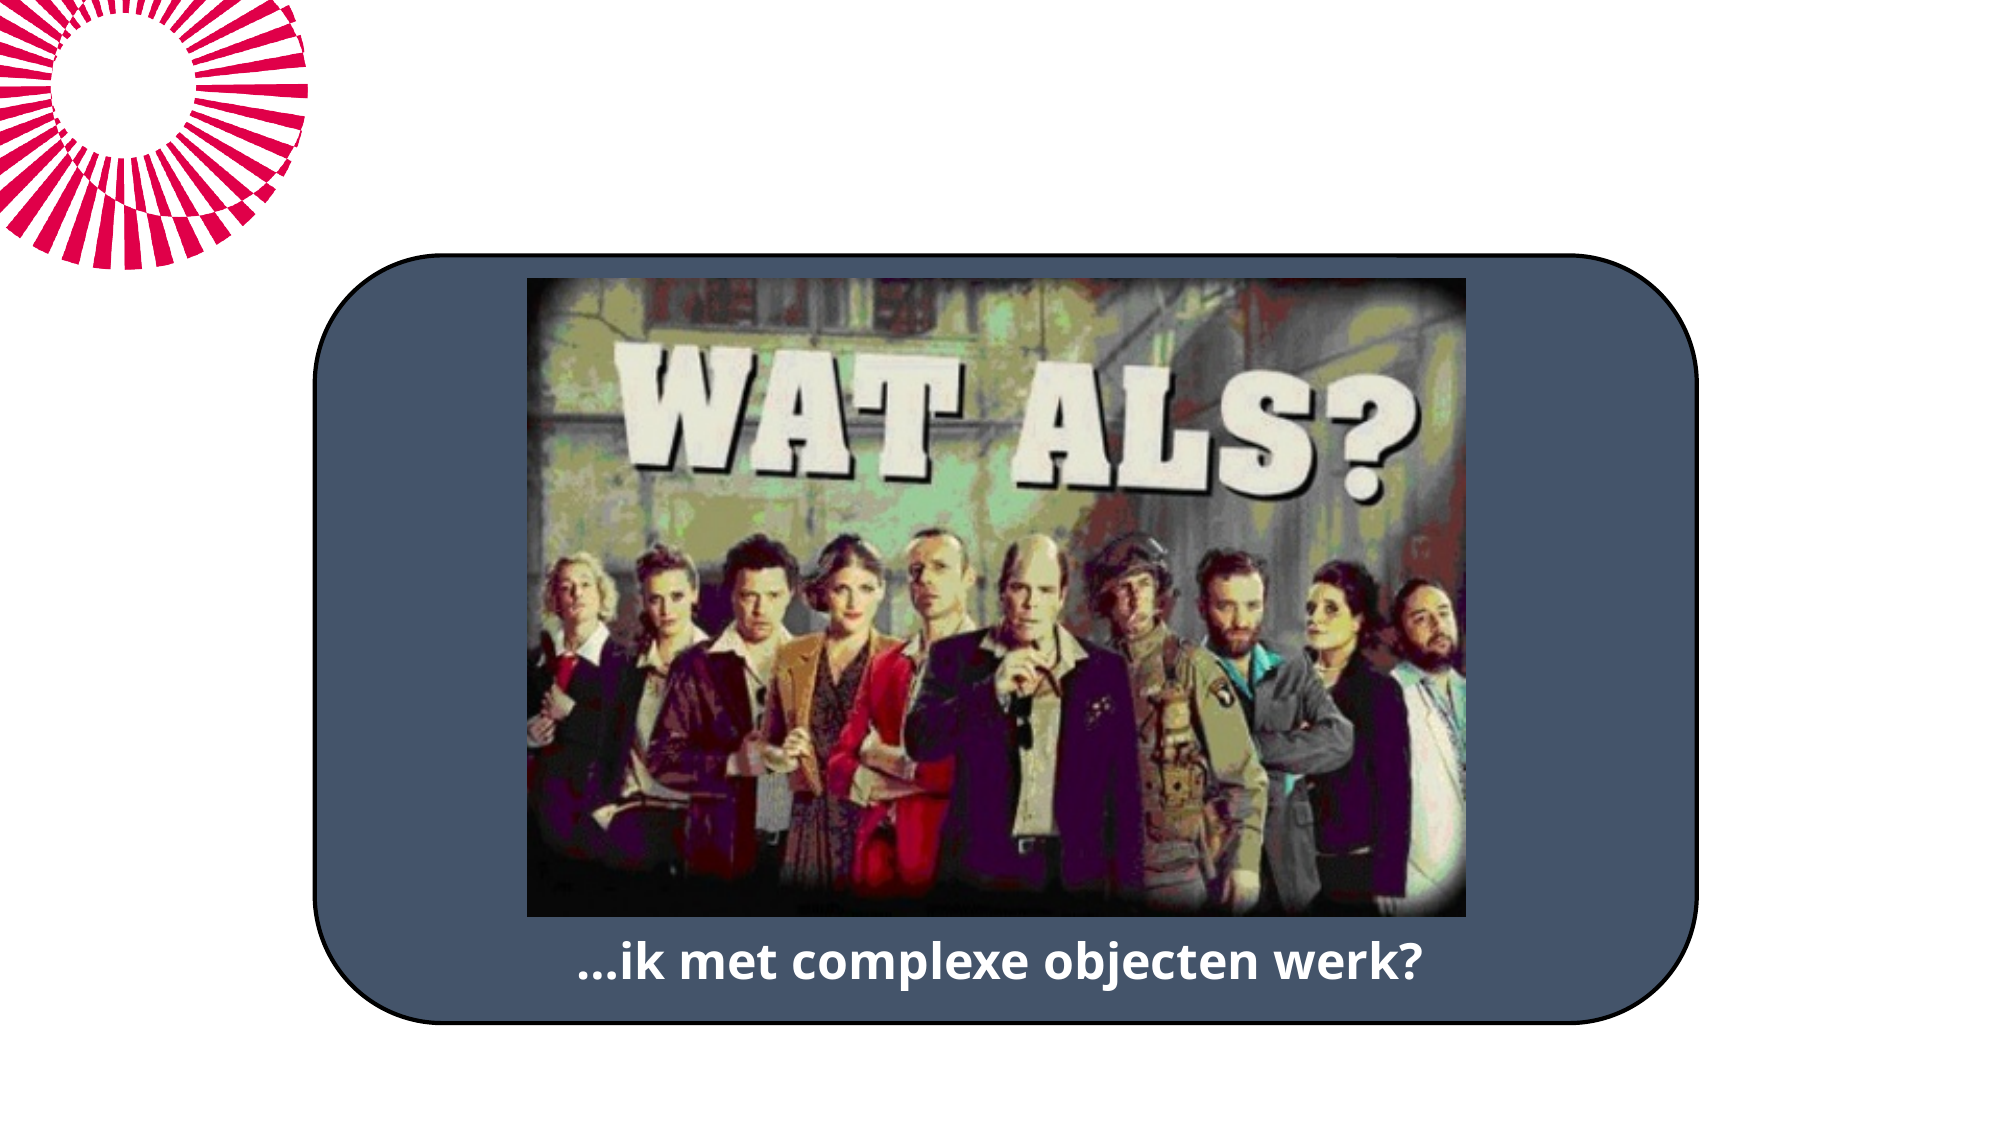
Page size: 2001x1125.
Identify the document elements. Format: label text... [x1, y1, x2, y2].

picture [527, 278, 1466, 917]
list …ik met complexe objecten werk? [324, 928, 1675, 1012]
text_box [390, 1012, 1621, 1024]
picture [0, 0, 308, 270]
text_box [314, 255, 1697, 967]
